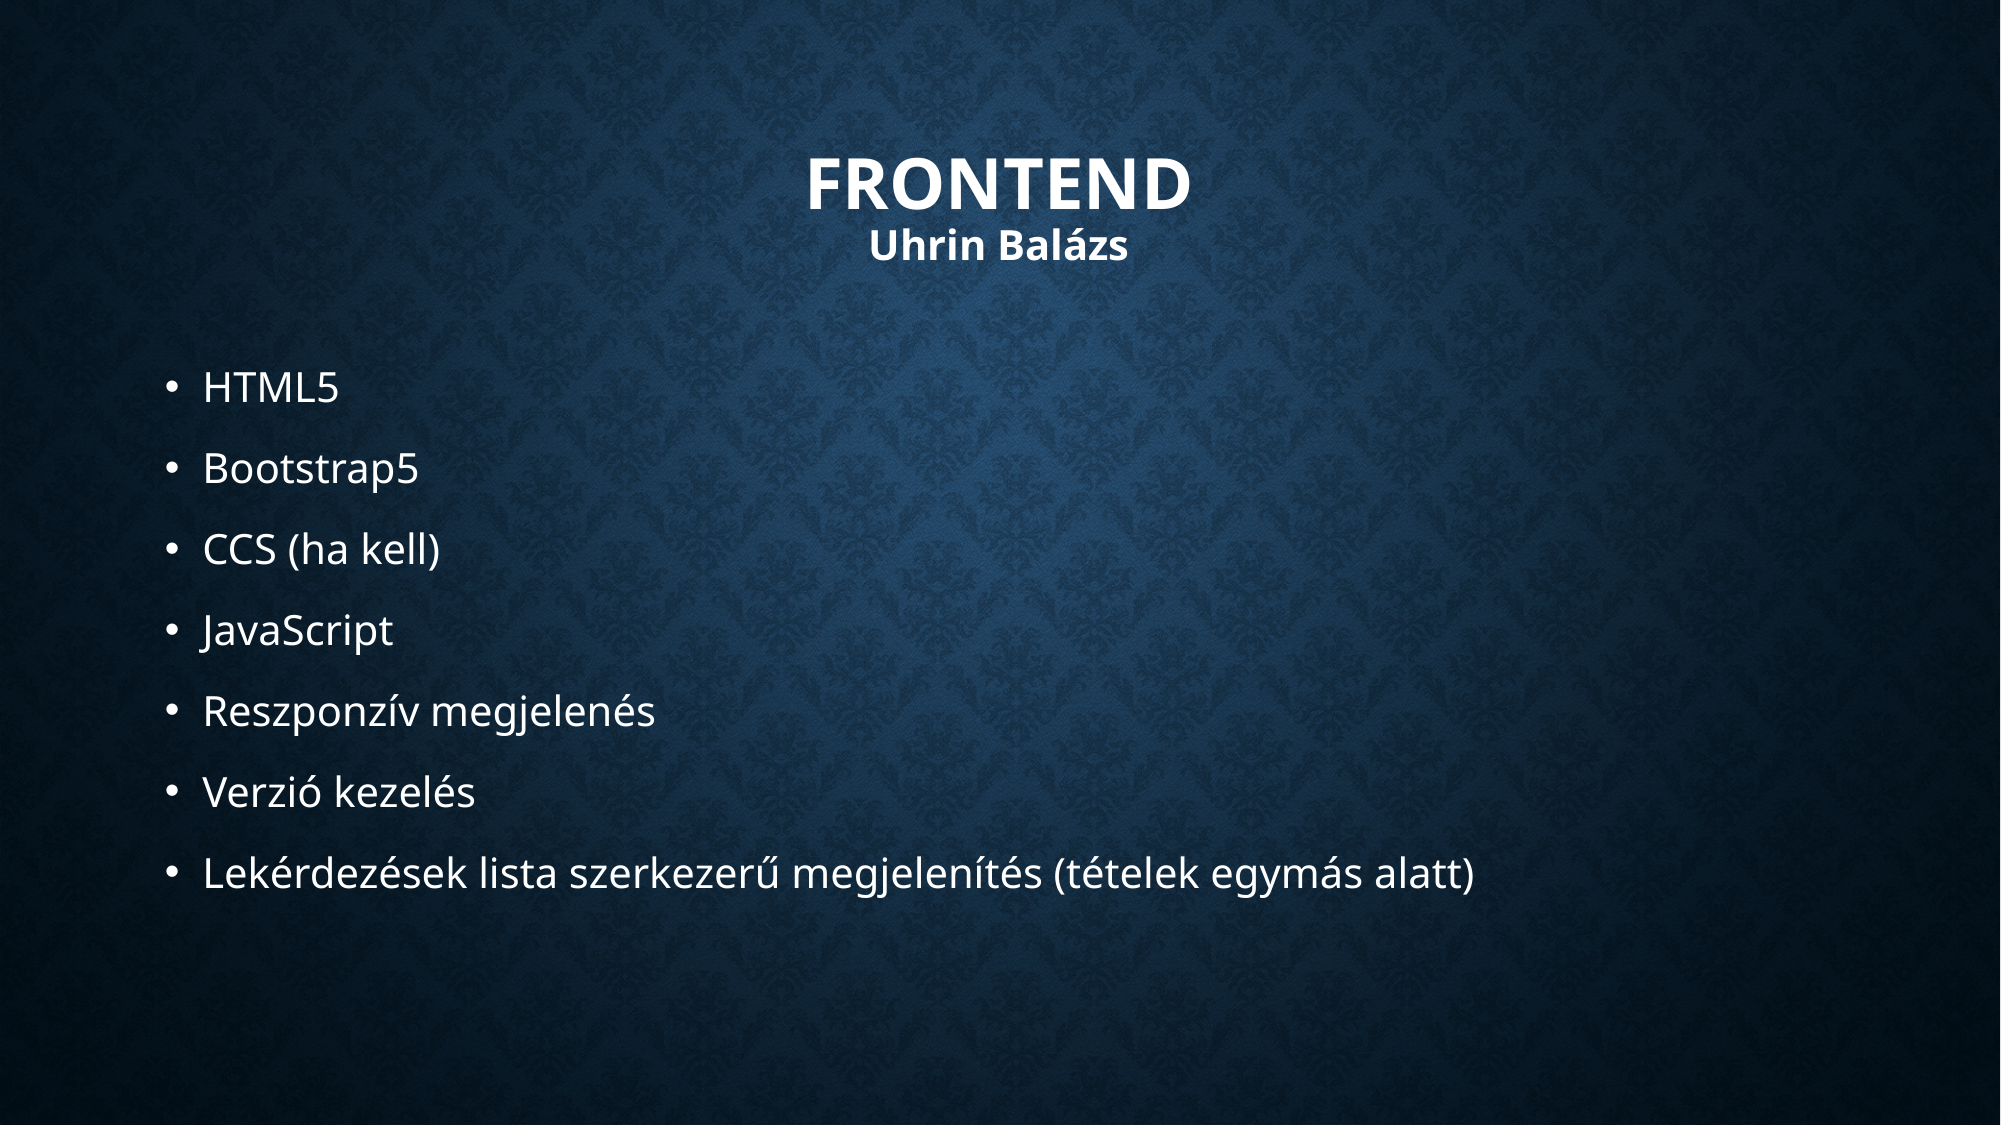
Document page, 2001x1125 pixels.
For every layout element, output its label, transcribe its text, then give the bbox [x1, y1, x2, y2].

list HTML5 Bootstrap5 CCS (ha kell) JavaScript Reszponzív megjelenés Verzió kezelés Lekérdezések lista szerkezerű megjelenítés (tételek egymás alatt) [149, 343, 1849, 950]
title Frontend Uhrin Balázs [149, 99, 1849, 318]
